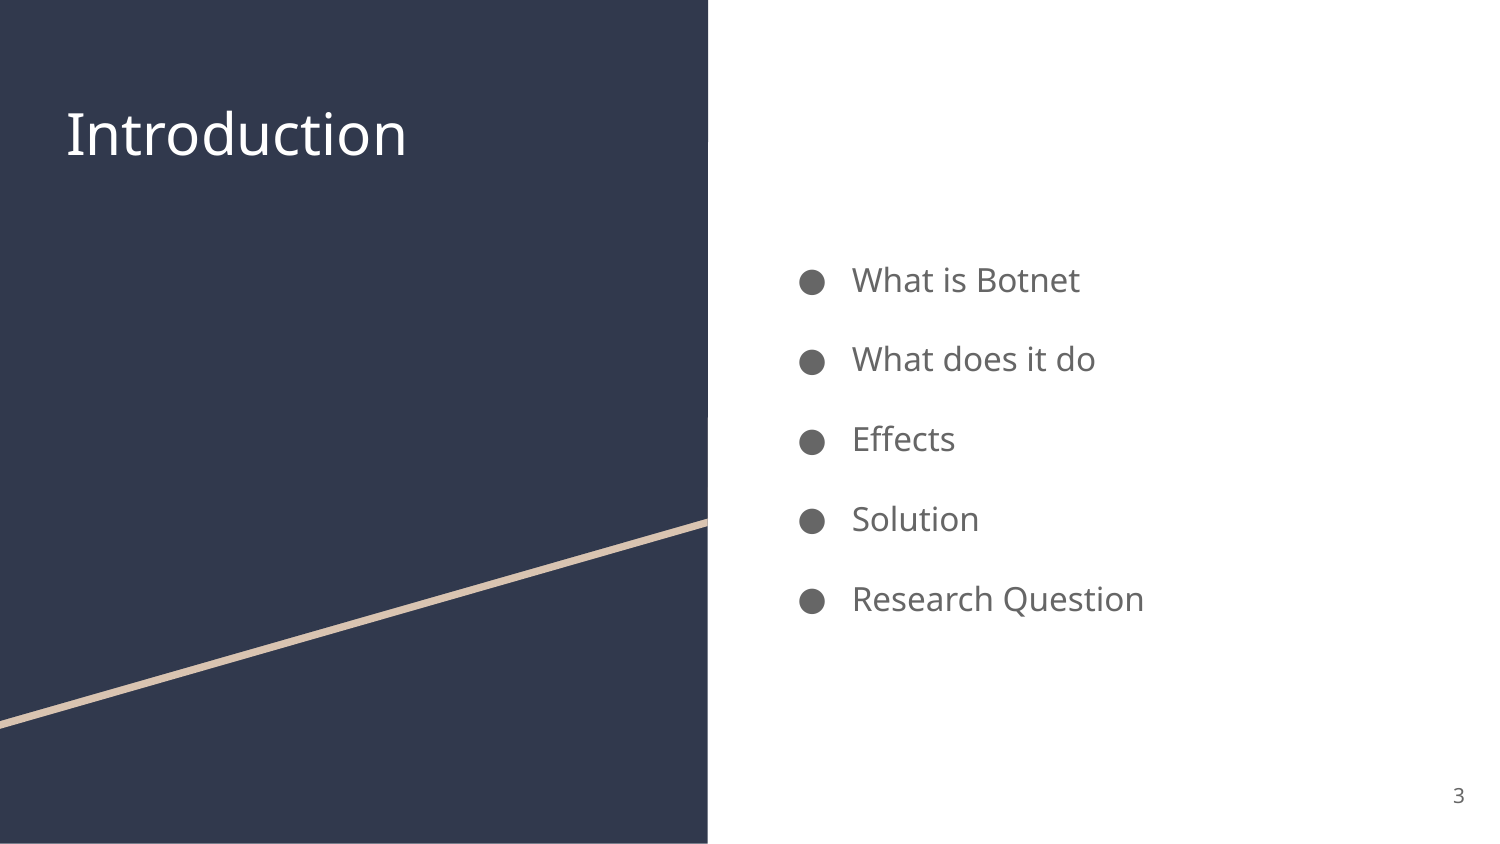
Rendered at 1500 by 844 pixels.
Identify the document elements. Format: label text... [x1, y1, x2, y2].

list What is Botnet What does it do Effects Solution Research Question [761, 82, 1446, 755]
slide_number ‹#› [1389, 764, 1480, 830]
title Introduction [51, 82, 660, 494]
